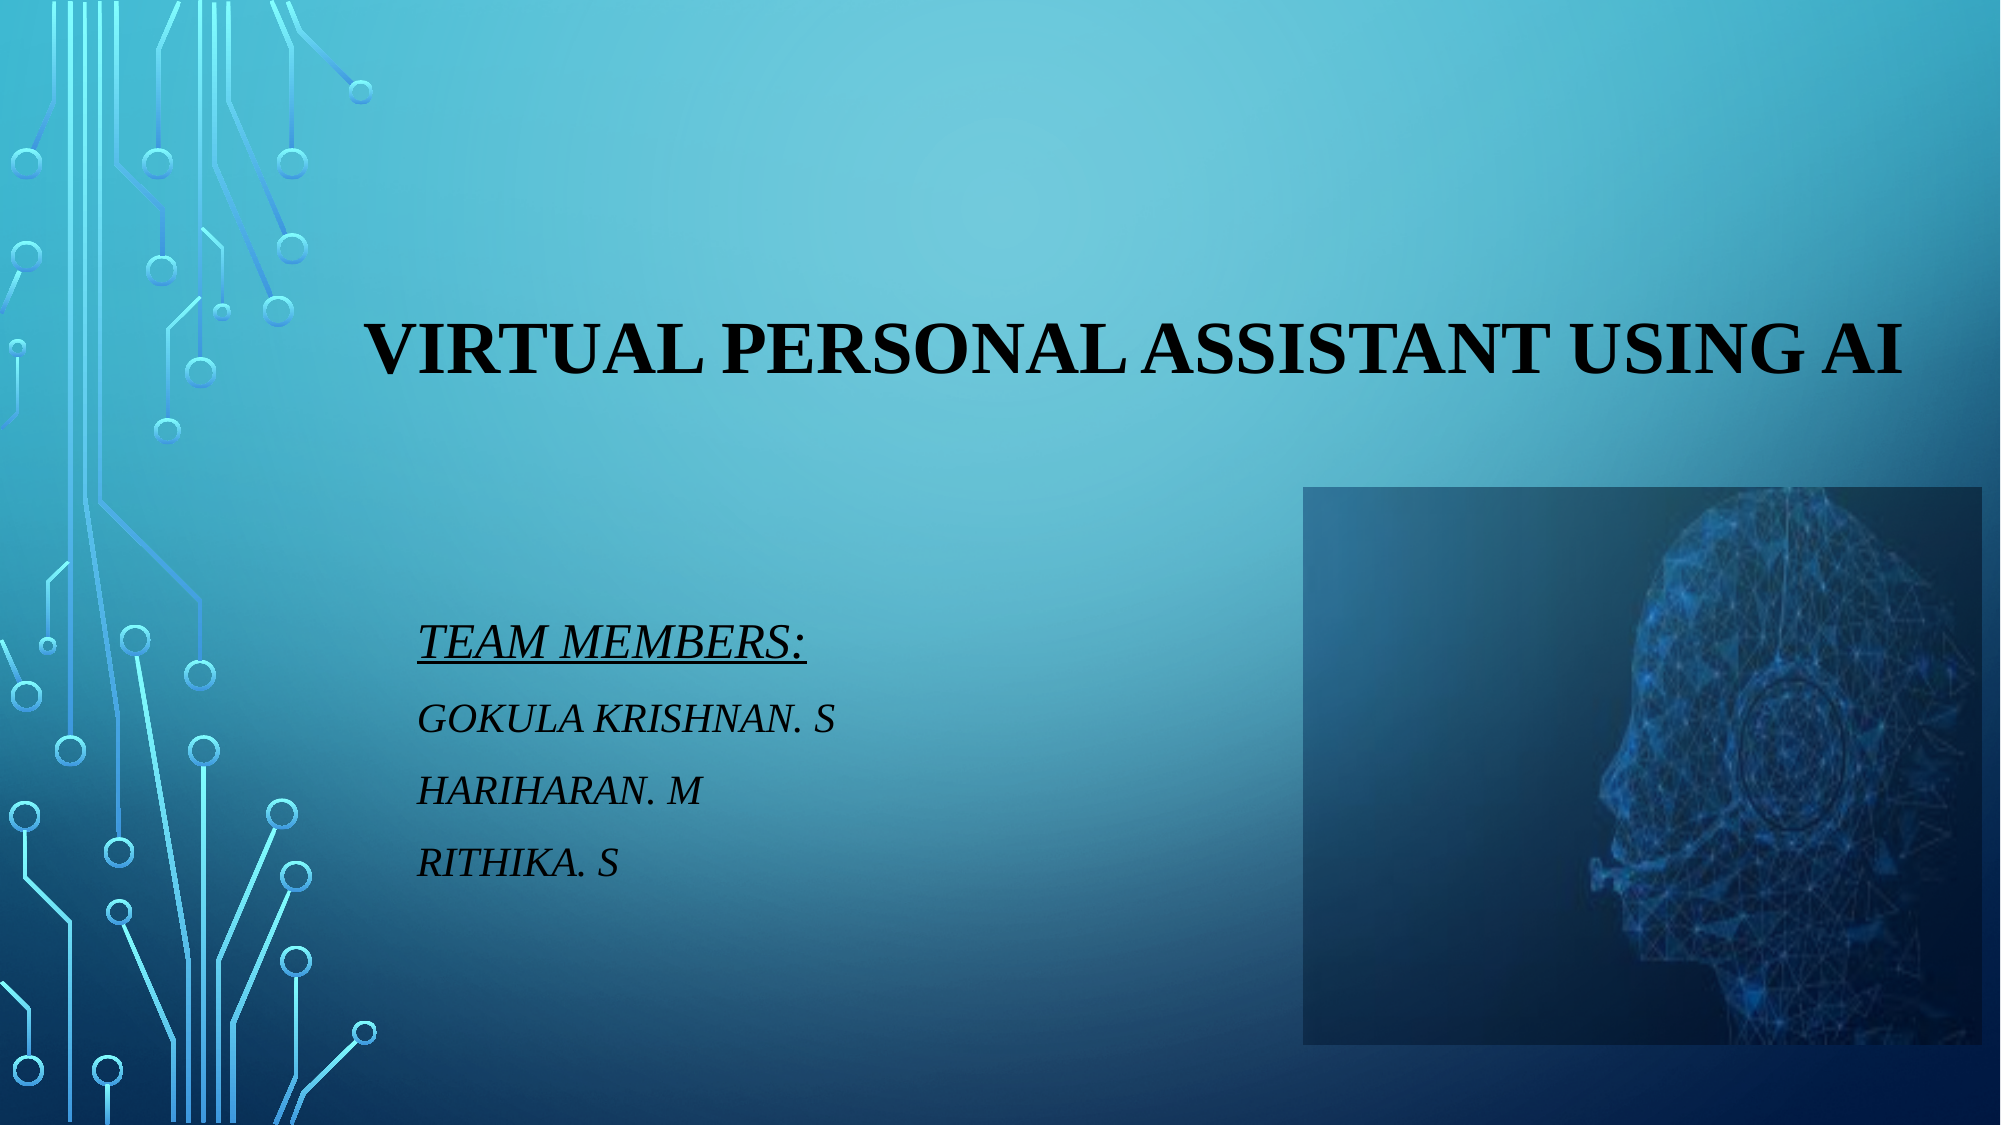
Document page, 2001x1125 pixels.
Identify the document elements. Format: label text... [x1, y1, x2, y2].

title Virtual Personal Assistant Using AI [348, 97, 2000, 397]
subtitle Team Members: Gokula Krishnan. S Hariharan. M Rithika. S [401, 588, 1952, 1061]
picture [1302, 487, 1983, 1046]
